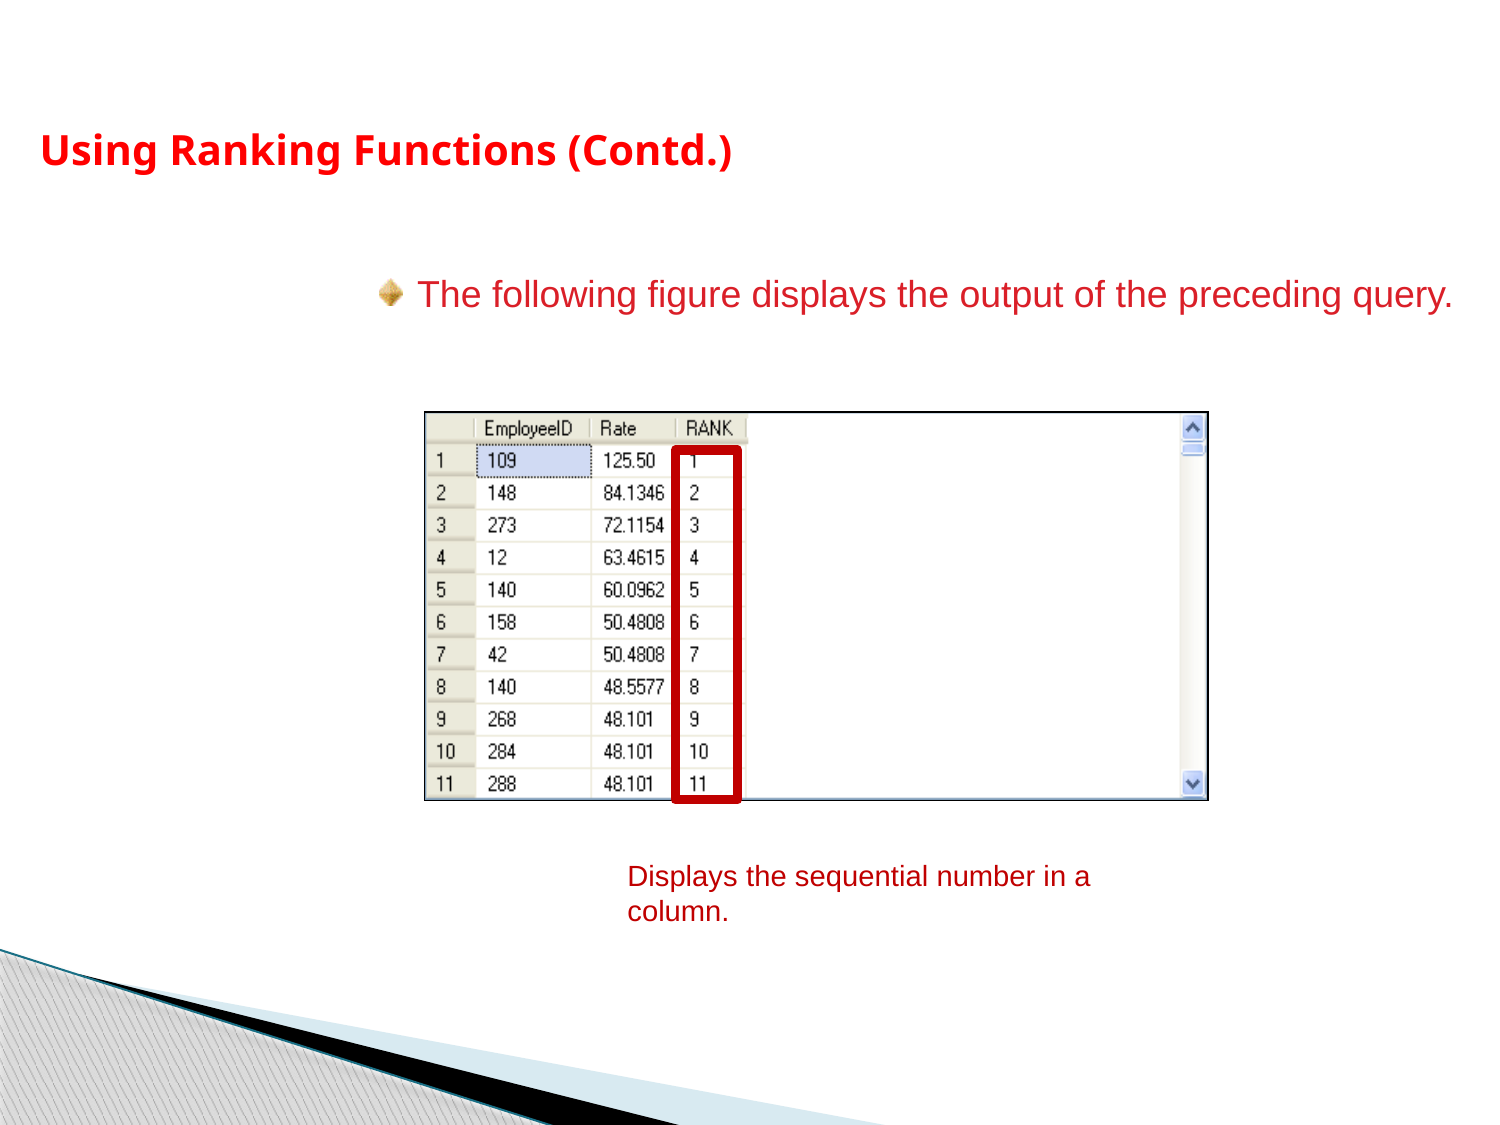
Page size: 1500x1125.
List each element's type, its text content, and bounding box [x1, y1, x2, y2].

picture [424, 412, 1208, 801]
text_box Using Ranking Functions (Contd.) [24, 116, 1463, 182]
text_box Displays the sequential number in a column. [612, 849, 1125, 935]
list The following figure displays the output of the preceding query. [300, 262, 1500, 388]
picture [379, 278, 403, 306]
